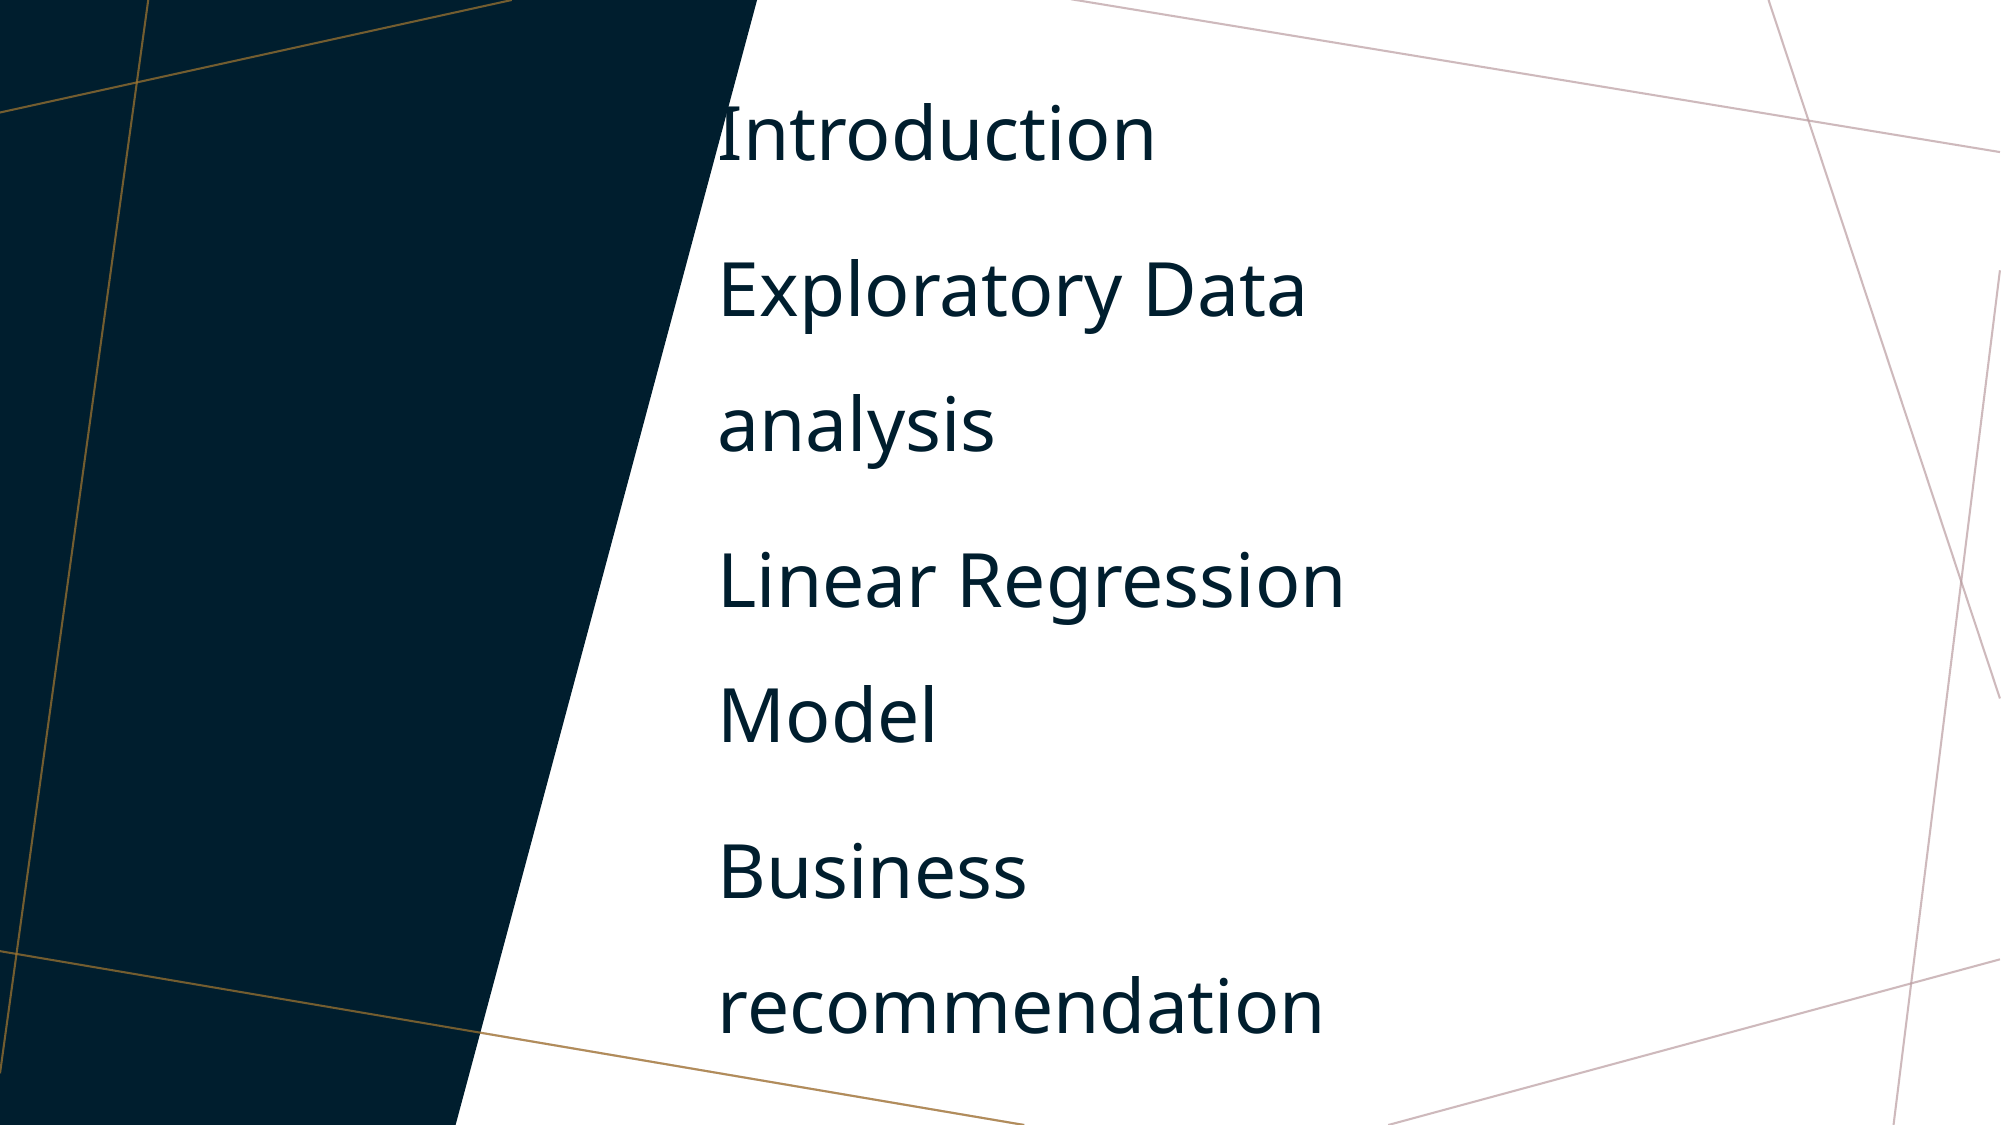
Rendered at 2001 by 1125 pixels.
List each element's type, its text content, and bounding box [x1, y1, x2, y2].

list Introduction Exploratory Data analysis Linear Regression Model Business recommendation [702, 83, 1535, 1005]
title AGENDA [137, 83, 663, 1005]
